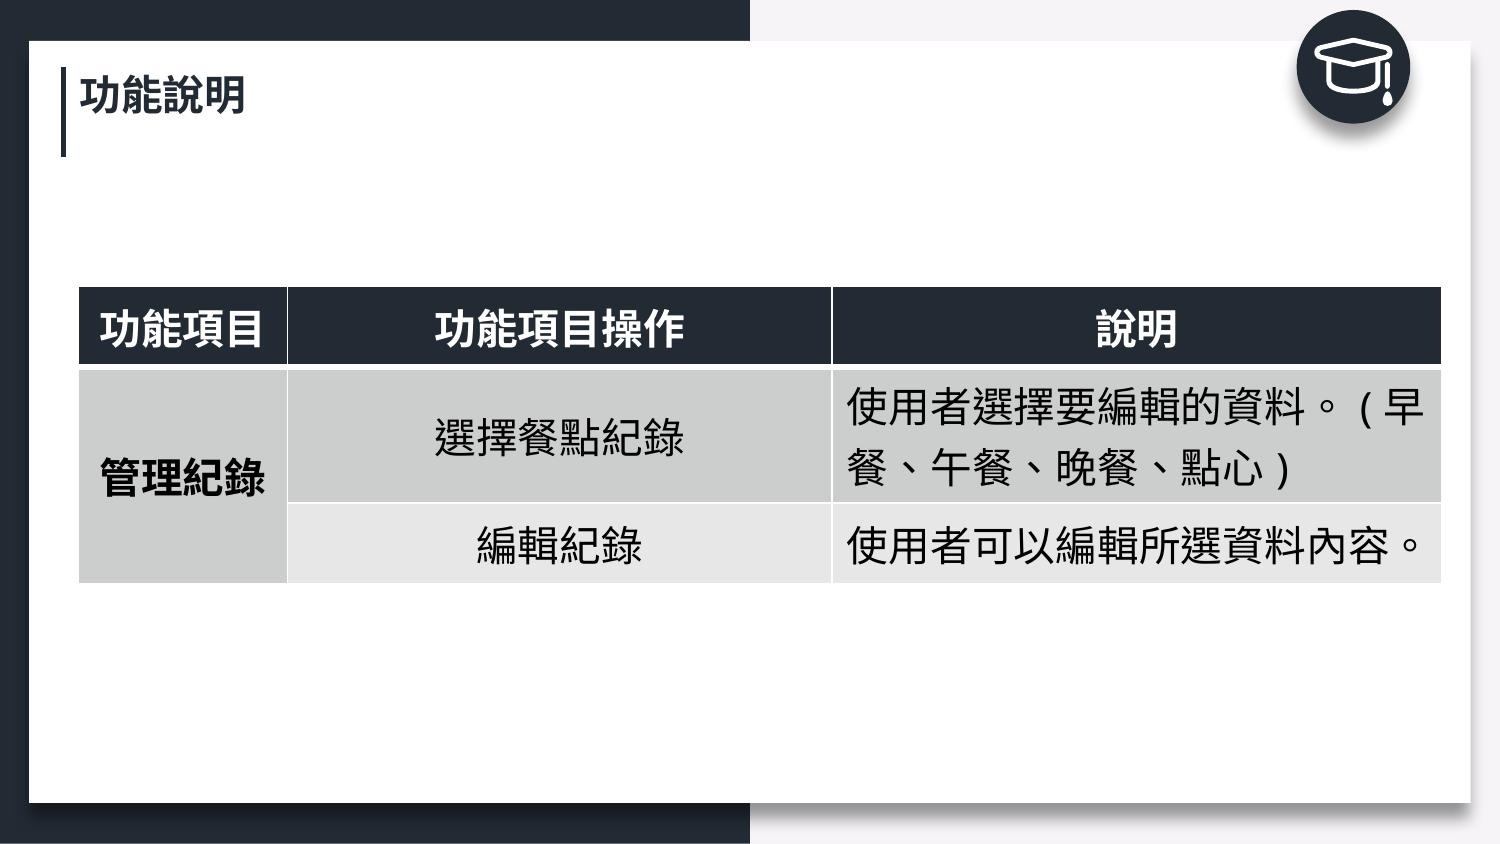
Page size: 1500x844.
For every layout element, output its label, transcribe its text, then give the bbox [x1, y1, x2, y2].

table_header 功能項目 [79, 287, 114, 364]
text_box 功能說明 [64, 61, 262, 127]
table_cell 管理紀錄 [79, 370, 287, 583]
table_header 功能項目操作 [288, 287, 831, 364]
table_header 功能項目 [218, 287, 287, 364]
table_cell 使用者可以編輯所選資料內容。 [833, 504, 1441, 583]
table_cell 編輯紀錄 [288, 504, 831, 583]
table_cell 使用者選擇要編輯的資料。(早餐、午餐、晚餐、點心) [833, 370, 1441, 502]
table_header 說明 [833, 287, 1441, 364]
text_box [114, 270, 218, 373]
table_cell 選擇餐點紀錄 [288, 370, 831, 502]
